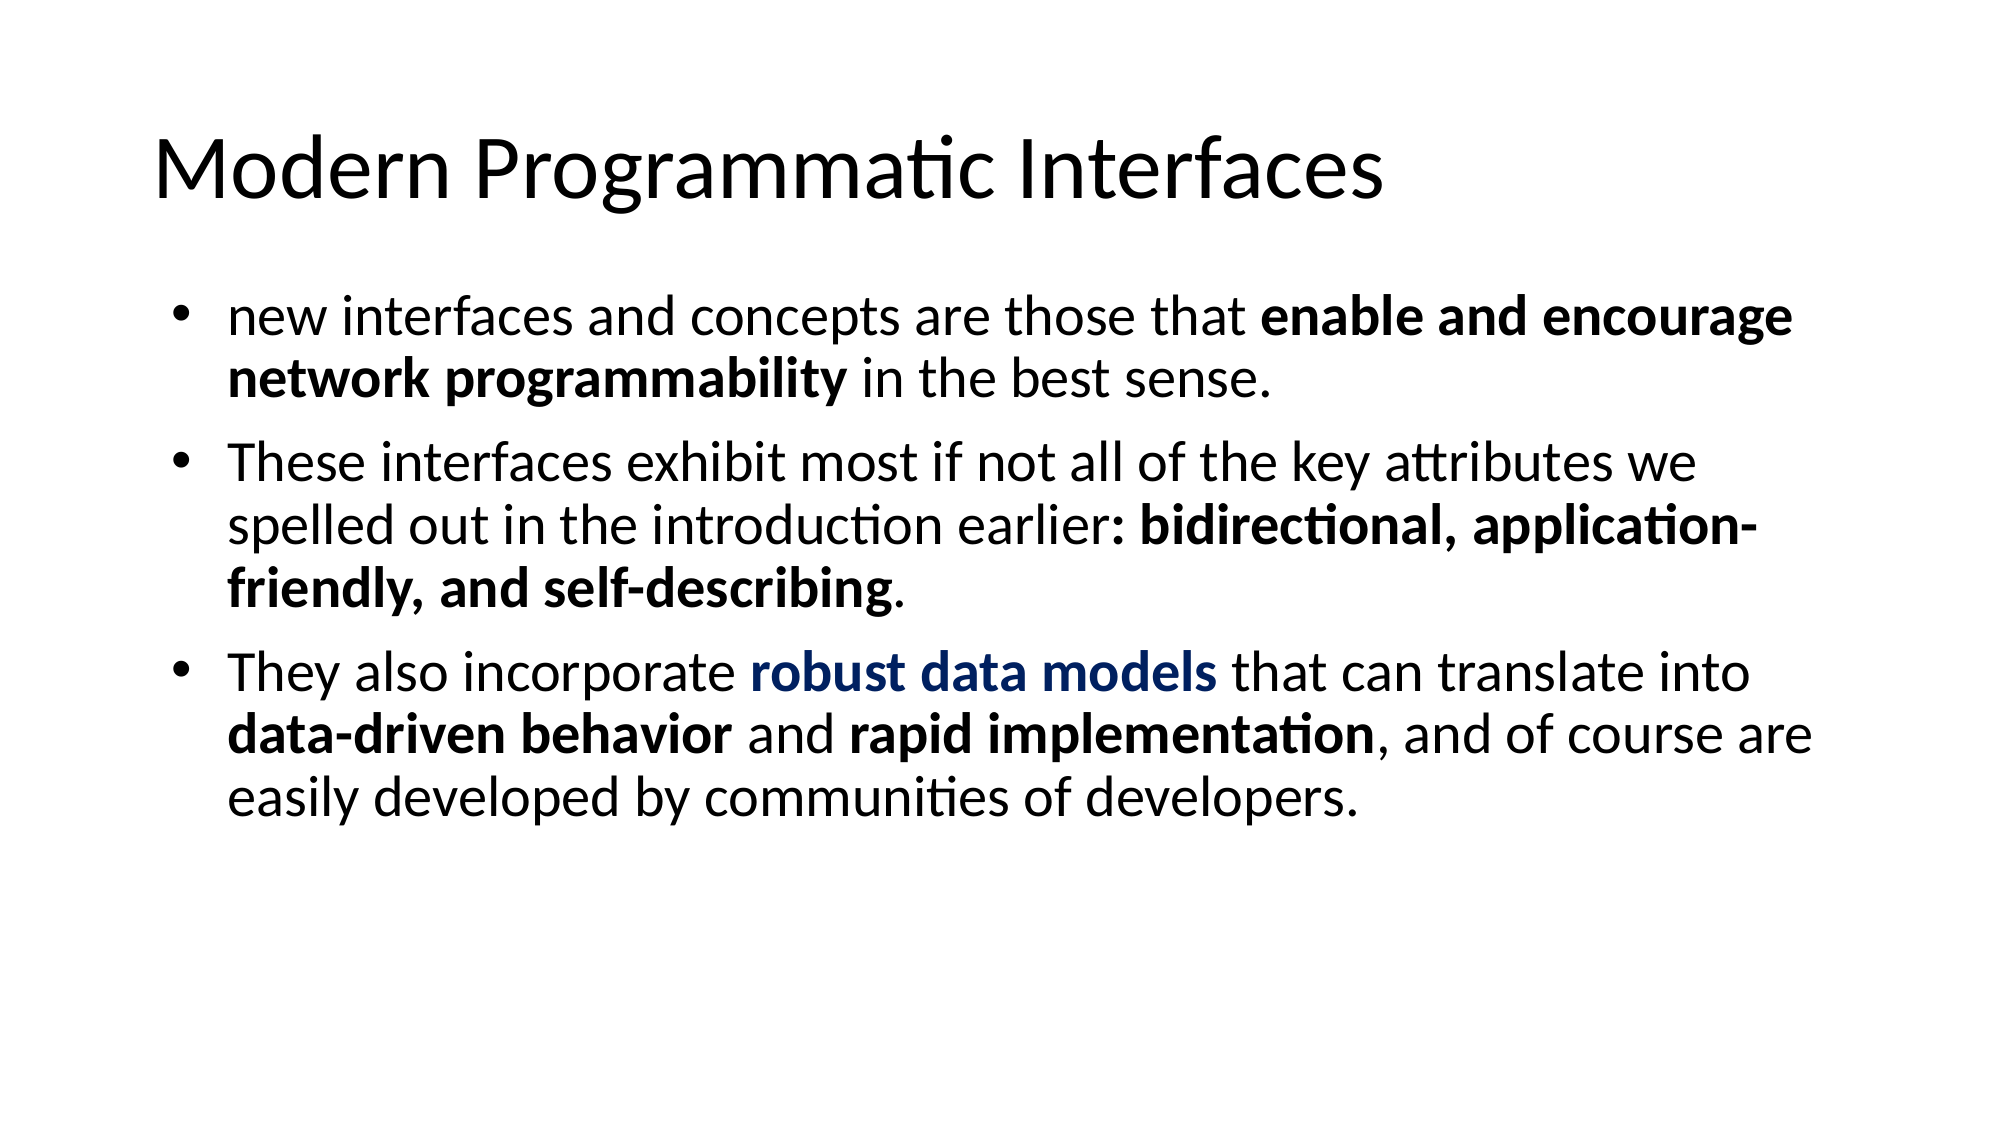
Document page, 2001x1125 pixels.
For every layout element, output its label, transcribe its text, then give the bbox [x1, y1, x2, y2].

list new interfaces and concepts are those that enable and encourage network programmability in the best sense. These interfaces exhibit most if not all of the key attributes we spelled out in the introduction earlier: bidirectional, application-friendly, and self-describing. They also incorporate robust data models that can translate into data-driven behavior and rapid implementation, and of course are easily developed by communities of developers. [137, 277, 1888, 1014]
title Modern Programmatic Interfaces [137, 59, 1863, 277]
